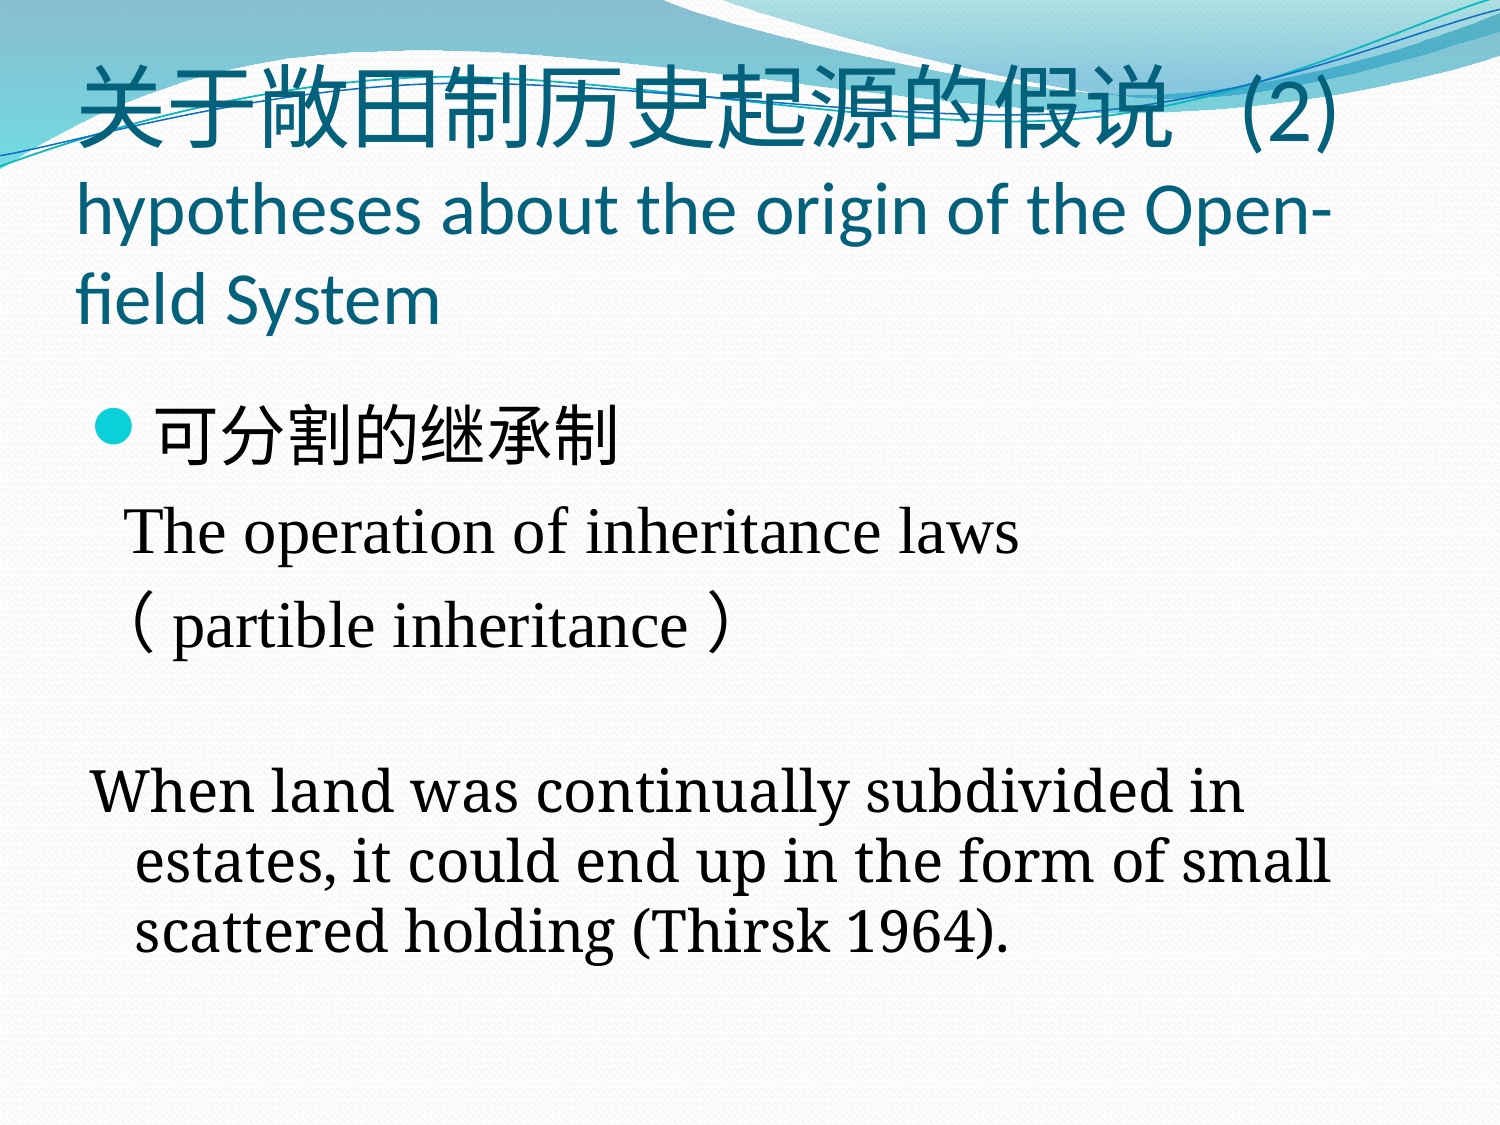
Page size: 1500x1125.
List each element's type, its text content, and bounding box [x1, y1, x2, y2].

title 关于敞田制历史起源的假说 (2) hypotheses about the origin of the Open-field System [75, 115, 1425, 340]
list 可分割的继承制 The operation of inheritance laws （partible inheritance） When land was continually subdivided in estates, it could end up in the form of small scattered holding (Thirsk 1964). [75, 386, 1425, 1038]
